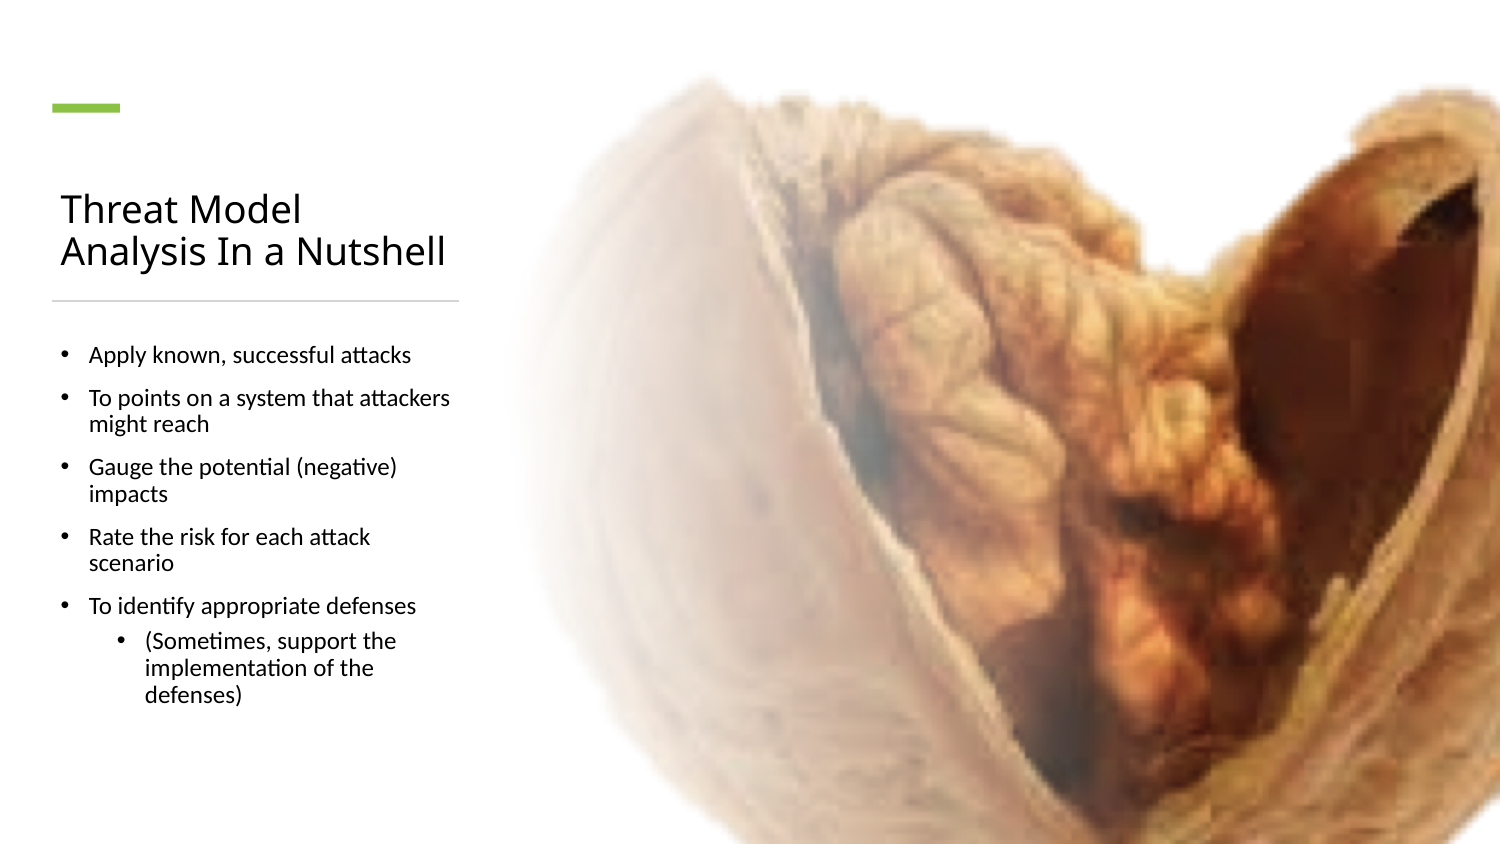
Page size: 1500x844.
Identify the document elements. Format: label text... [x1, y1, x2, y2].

list Apply known, successful attacks To points on a system that attackers might reach Gauge the potential (negative) impacts Rate the risk for each attack scenario To identify appropriate defenses (Sometimes, support the implementation of the defenses) [45, 334, 433, 729]
text_box [0, 0, 433, 844]
title Threat Model Analysis In a Nutshell [45, 142, 433, 282]
picture [433, 0, 1500, 844]
text_box [51, 103, 121, 114]
